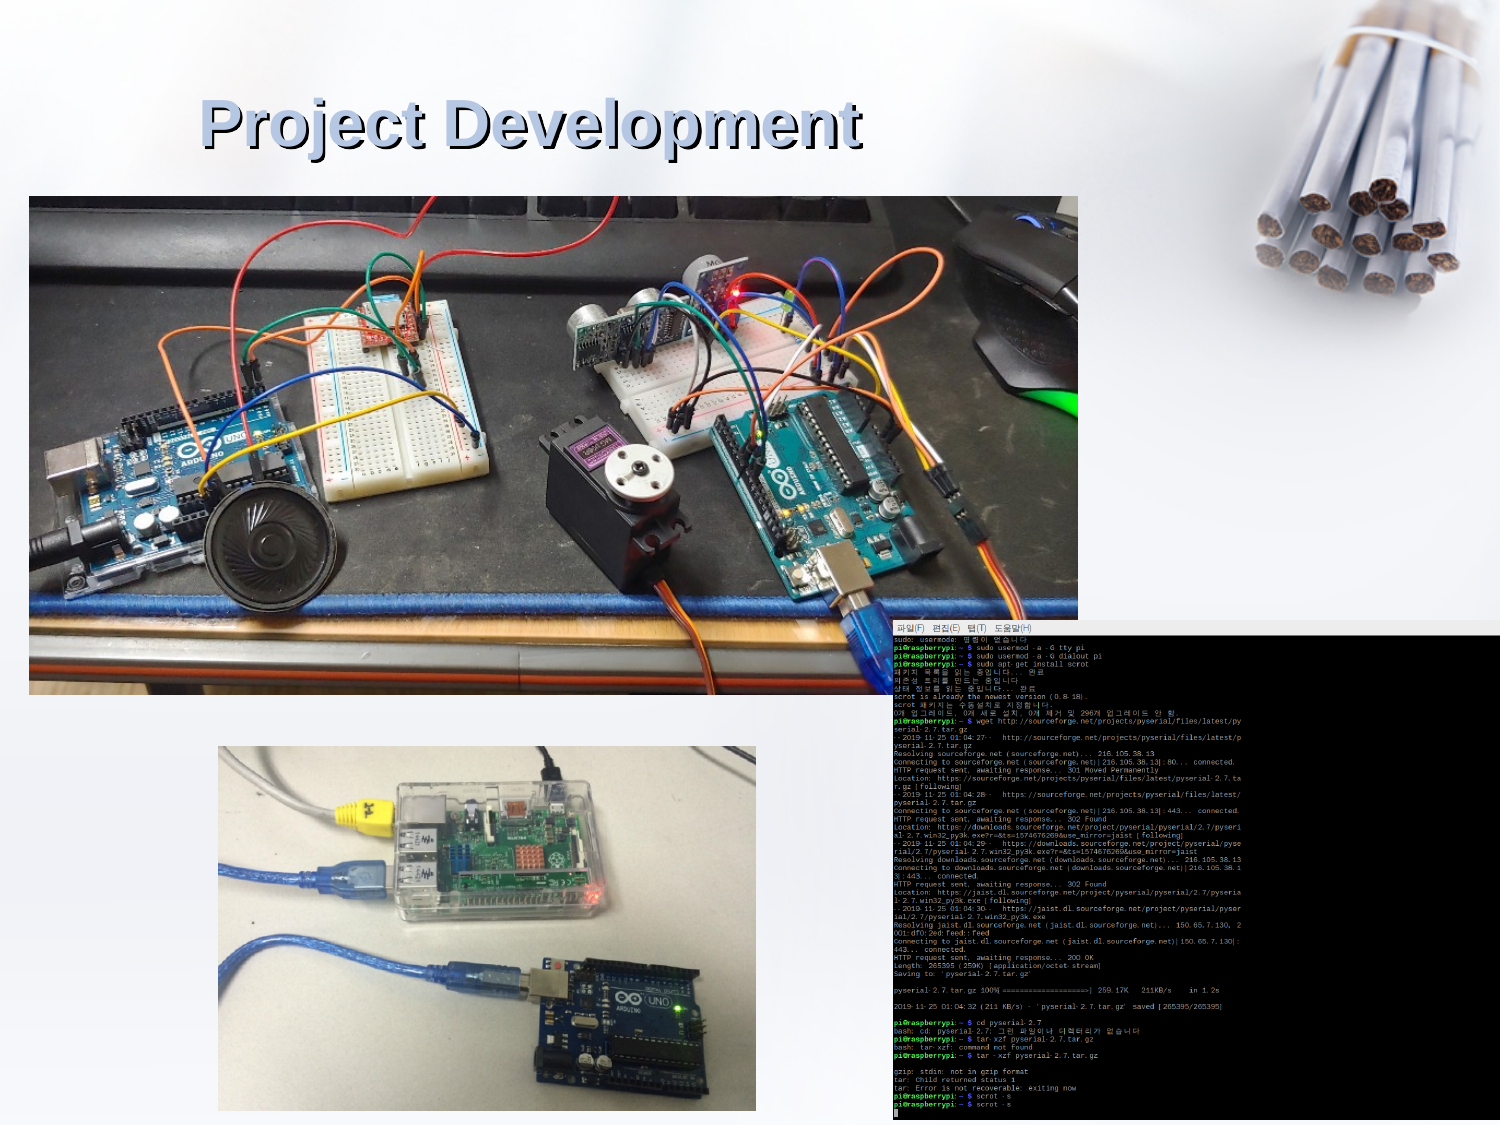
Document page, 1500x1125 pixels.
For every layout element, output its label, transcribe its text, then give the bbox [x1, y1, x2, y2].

picture [0, 0, 1500, 1125]
text_box Project Development [183, 78, 1306, 162]
